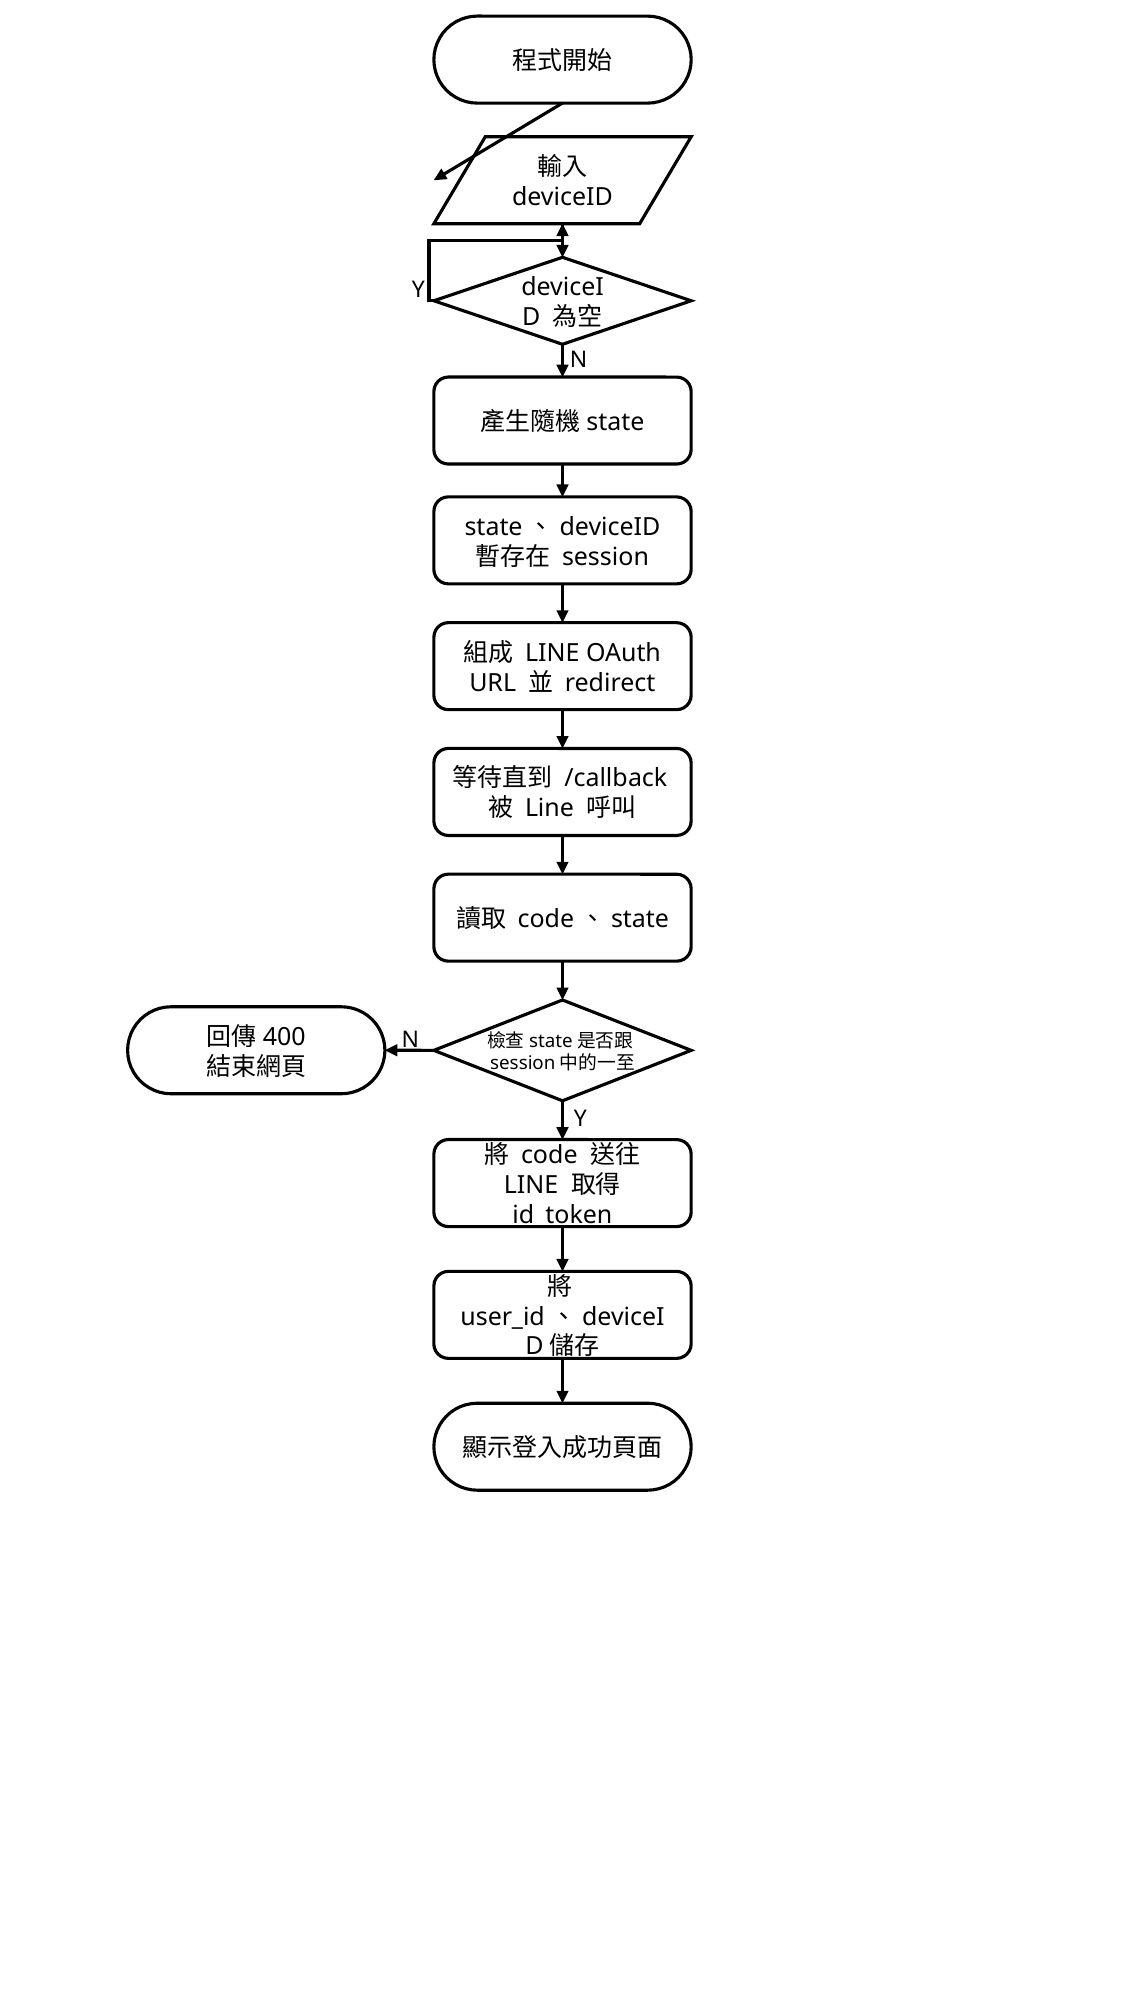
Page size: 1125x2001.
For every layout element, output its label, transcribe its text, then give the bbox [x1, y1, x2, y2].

text_box 組成 LINE OAuth URL 並 redirect [432, 621, 693, 712]
text_box Y [397, 267, 445, 310]
text_box [434, 1041, 453, 1060]
text_box 輸入 deviceID [458, 135, 694, 226]
text_box [507, 1081, 618, 1101]
text_box 回傳400 結束網頁 [126, 1005, 386, 1096]
text_box 程式開始 [432, 14, 693, 105]
text_box Y [558, 1096, 606, 1139]
text_box 產生隨機state [432, 375, 693, 466]
text_box deviceID 為空 [445, 256, 697, 344]
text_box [433, 179, 461, 302]
text_box N [386, 1017, 434, 1049]
text_box 將user_id、deviceID儲存 [432, 1269, 693, 1360]
text_box state、deviceID 暫存在 session [432, 495, 693, 586]
text_box N [386, 1051, 434, 1060]
text_box 顯示登入成功頁面 [432, 1401, 693, 1492]
text_box 檢查state是否跟session中的一至 [453, 1020, 672, 1081]
text_box [672, 1041, 696, 1060]
text_box 讀取 code、state [432, 872, 693, 963]
text_box [507, 998, 618, 1020]
text_box 將 code 送往 LINE 取得 id_token [432, 1137, 693, 1229]
text_box N [555, 337, 602, 380]
text_box 等待直到 /callback被 Line 呼叫 [432, 746, 693, 838]
